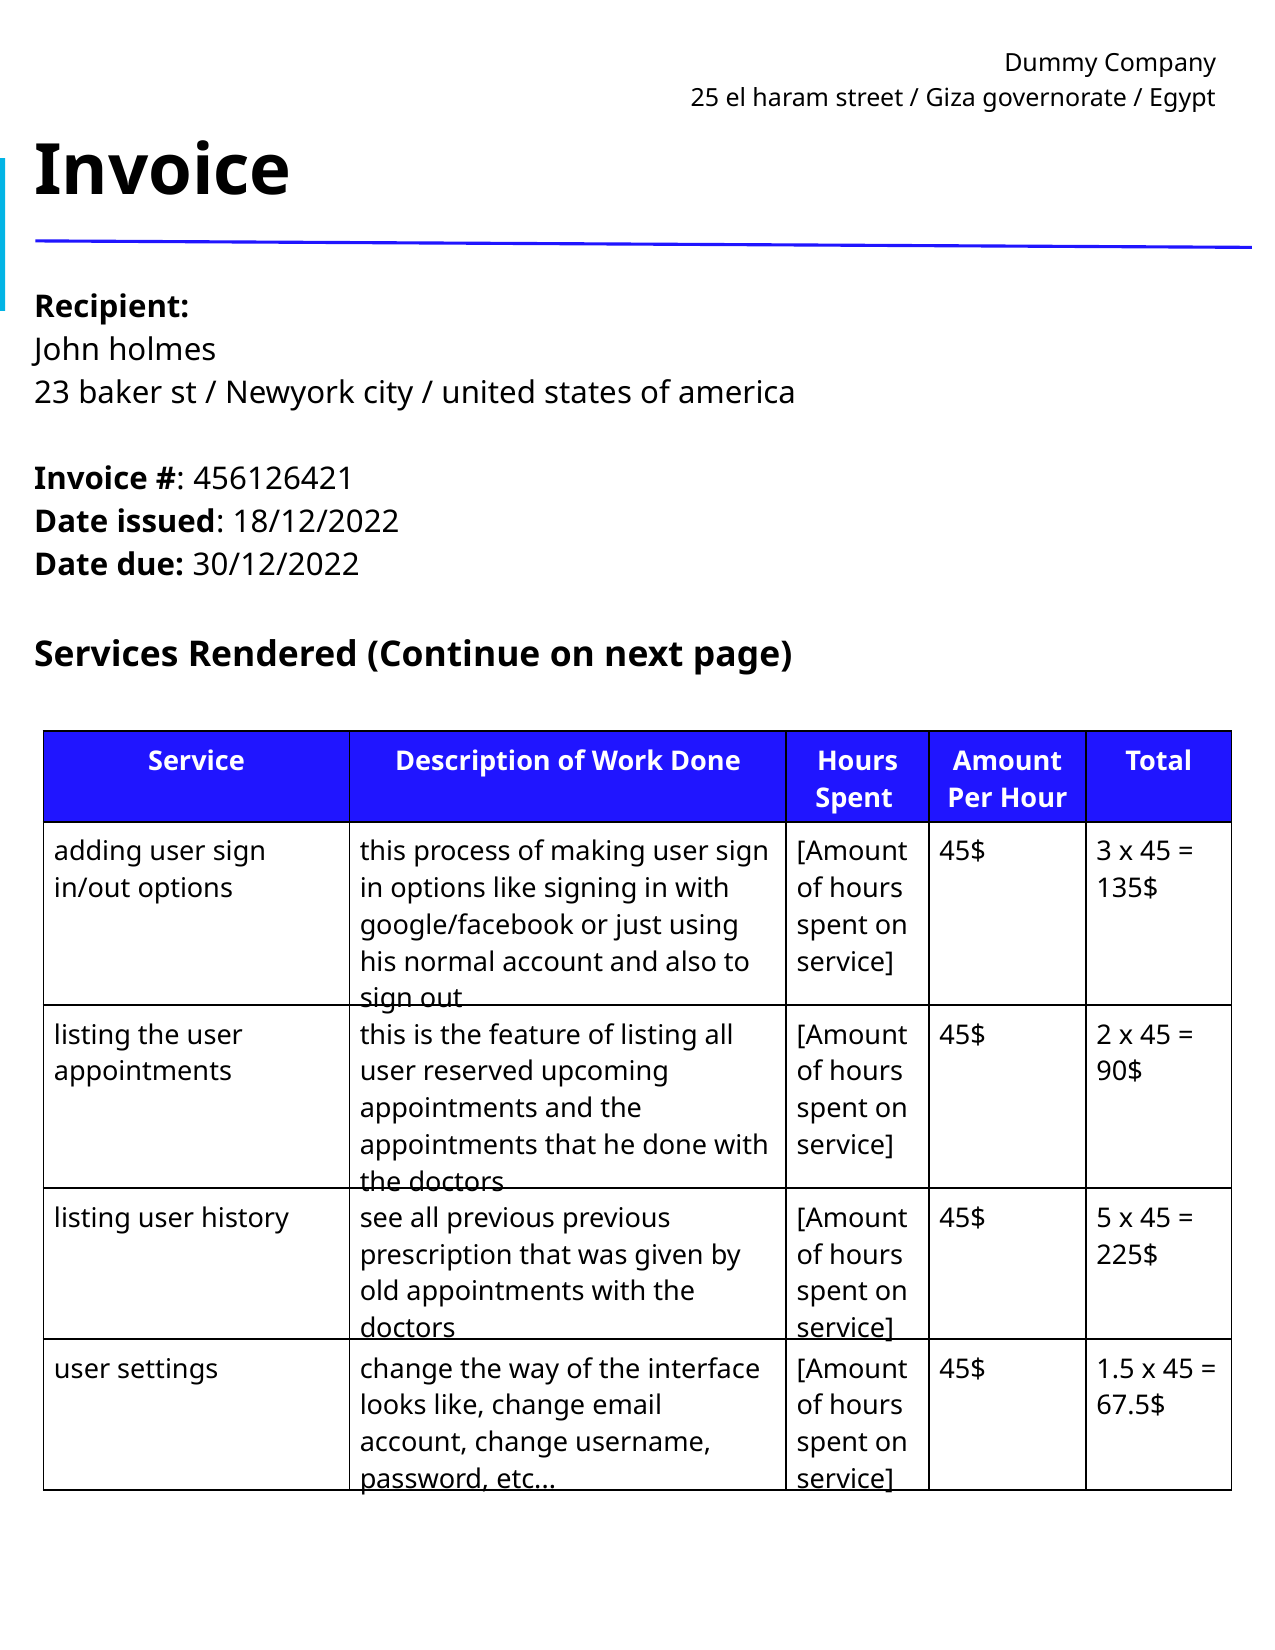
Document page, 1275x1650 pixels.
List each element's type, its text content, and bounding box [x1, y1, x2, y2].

table_cell change the way of the interface looks like, change email account, change username, password, etc... [350, 1340, 785, 1489]
text_box Recipient: John holmes 23 baker st / Newyork city / united states of america Invoice #: 456126421 Date issued: 18/12/2022 Date due: 30/12/2022 Services Rendered (Continue on next page) [19, 265, 1251, 724]
table_cell see all previous previous prescription that was given by old appointments with the doctors [350, 1189, 785, 1338]
table_header Amount Per Hour [930, 732, 1085, 821]
table_cell 1.5 x 45 = 67.5$ [1087, 1340, 1231, 1489]
table_cell [Amount of hours spent on service] [787, 1340, 928, 1489]
table_cell listing user history [44, 1189, 349, 1338]
title Dummy Company 25 el haram street / Giza governorate / Egypt Invoice [19, 33, 1232, 218]
table_cell 45$ [930, 1006, 1085, 1187]
table_cell adding user sign in/out options [44, 823, 349, 1004]
table_cell 45$ [930, 1189, 1085, 1338]
table_cell this process of making user sign in options like signing in with google/facebook or just using his normal account and also to sign out [350, 823, 785, 1004]
table_cell 3 x 45 = 135$ [1087, 823, 1231, 1004]
table_cell [Amount of hours spent on service] [787, 1006, 928, 1187]
table_cell [Amount of hours spent on service] [787, 1189, 928, 1338]
table_cell 45$ [930, 823, 1085, 1004]
table_cell [Amount of hours spent on service] [787, 823, 928, 1004]
table_cell user settings [44, 1340, 349, 1489]
table_header Service [44, 732, 349, 821]
table_header Hours Spent [787, 732, 928, 821]
table_cell this is the feature of listing all user reserved upcoming appointments and the appointments that he done with the doctors [350, 1006, 785, 1187]
table_cell 2 x 45 = 90$ [1087, 1006, 1231, 1187]
table_cell listing the user appointments [44, 1006, 349, 1187]
table_cell 5 x 45 = 225$ [1087, 1189, 1231, 1338]
table_cell 45$ [930, 1340, 1085, 1489]
table_header Total [1087, 732, 1231, 821]
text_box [34, 240, 1253, 248]
table_header Description of Work Done [350, 732, 785, 821]
